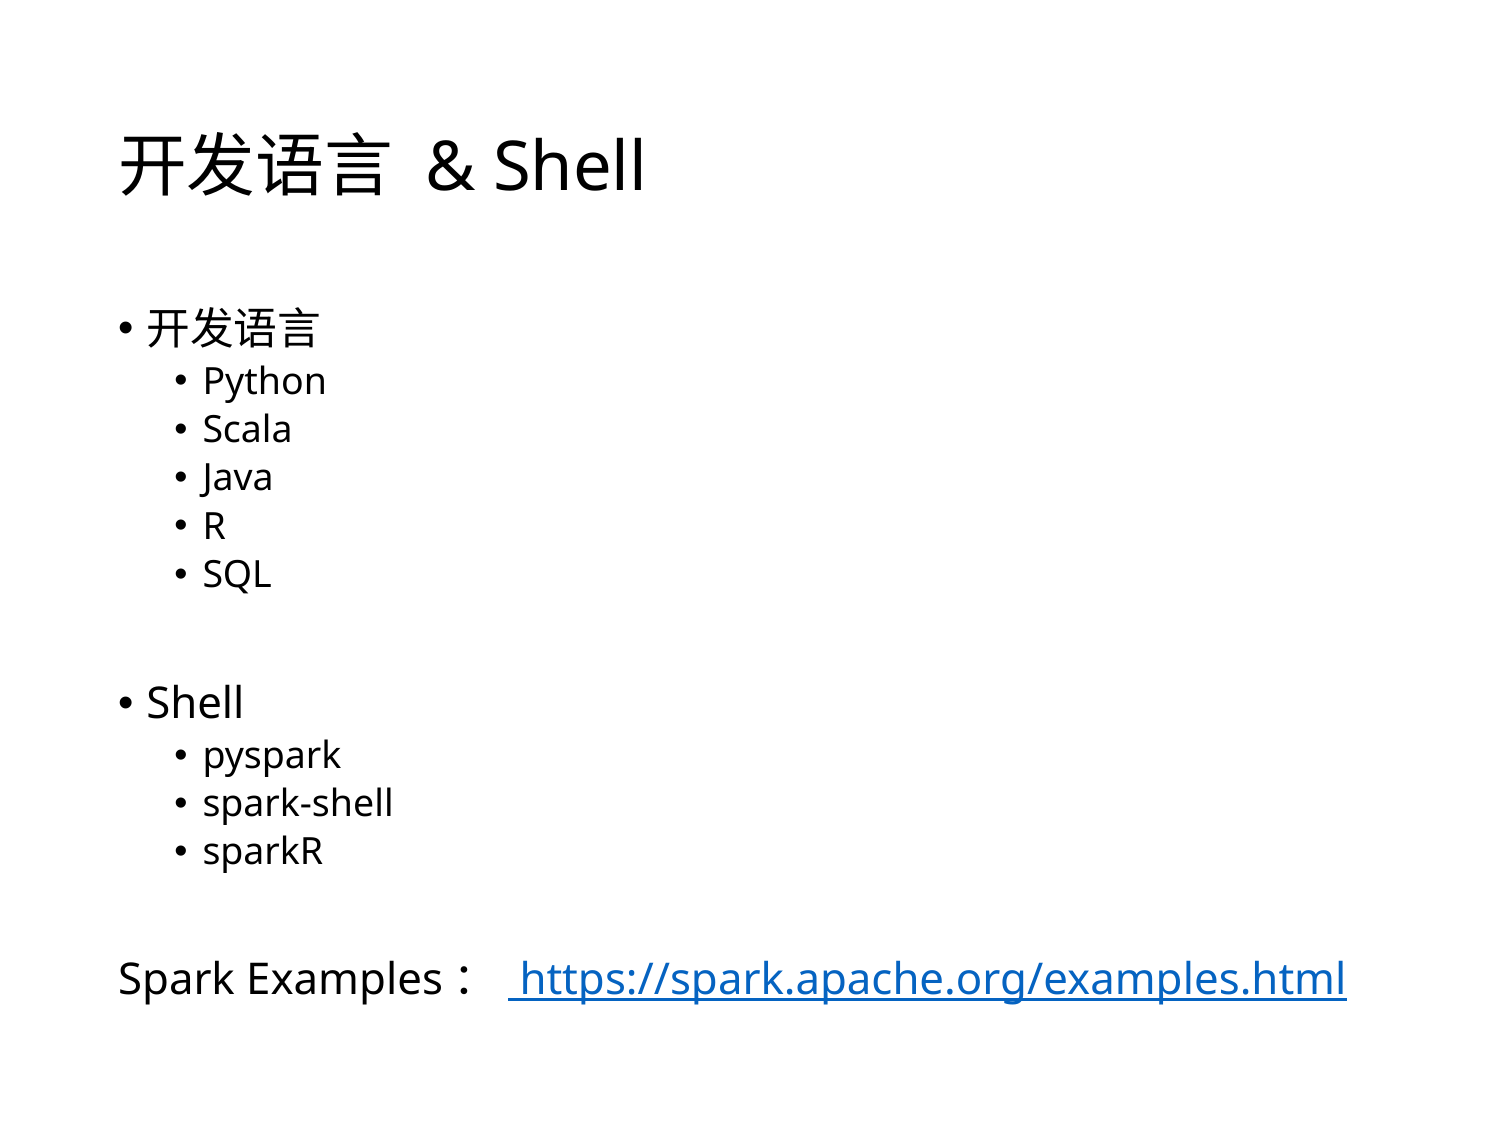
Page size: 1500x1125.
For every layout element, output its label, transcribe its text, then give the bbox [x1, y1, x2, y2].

list 开发语言 Python Scala Java R SQL Shell pyspark spark-shell sparkR Spark Examples： https://spark.apache.org/examples.html [103, 299, 1397, 1014]
title 开发语言 & Shell [103, 59, 1397, 278]
